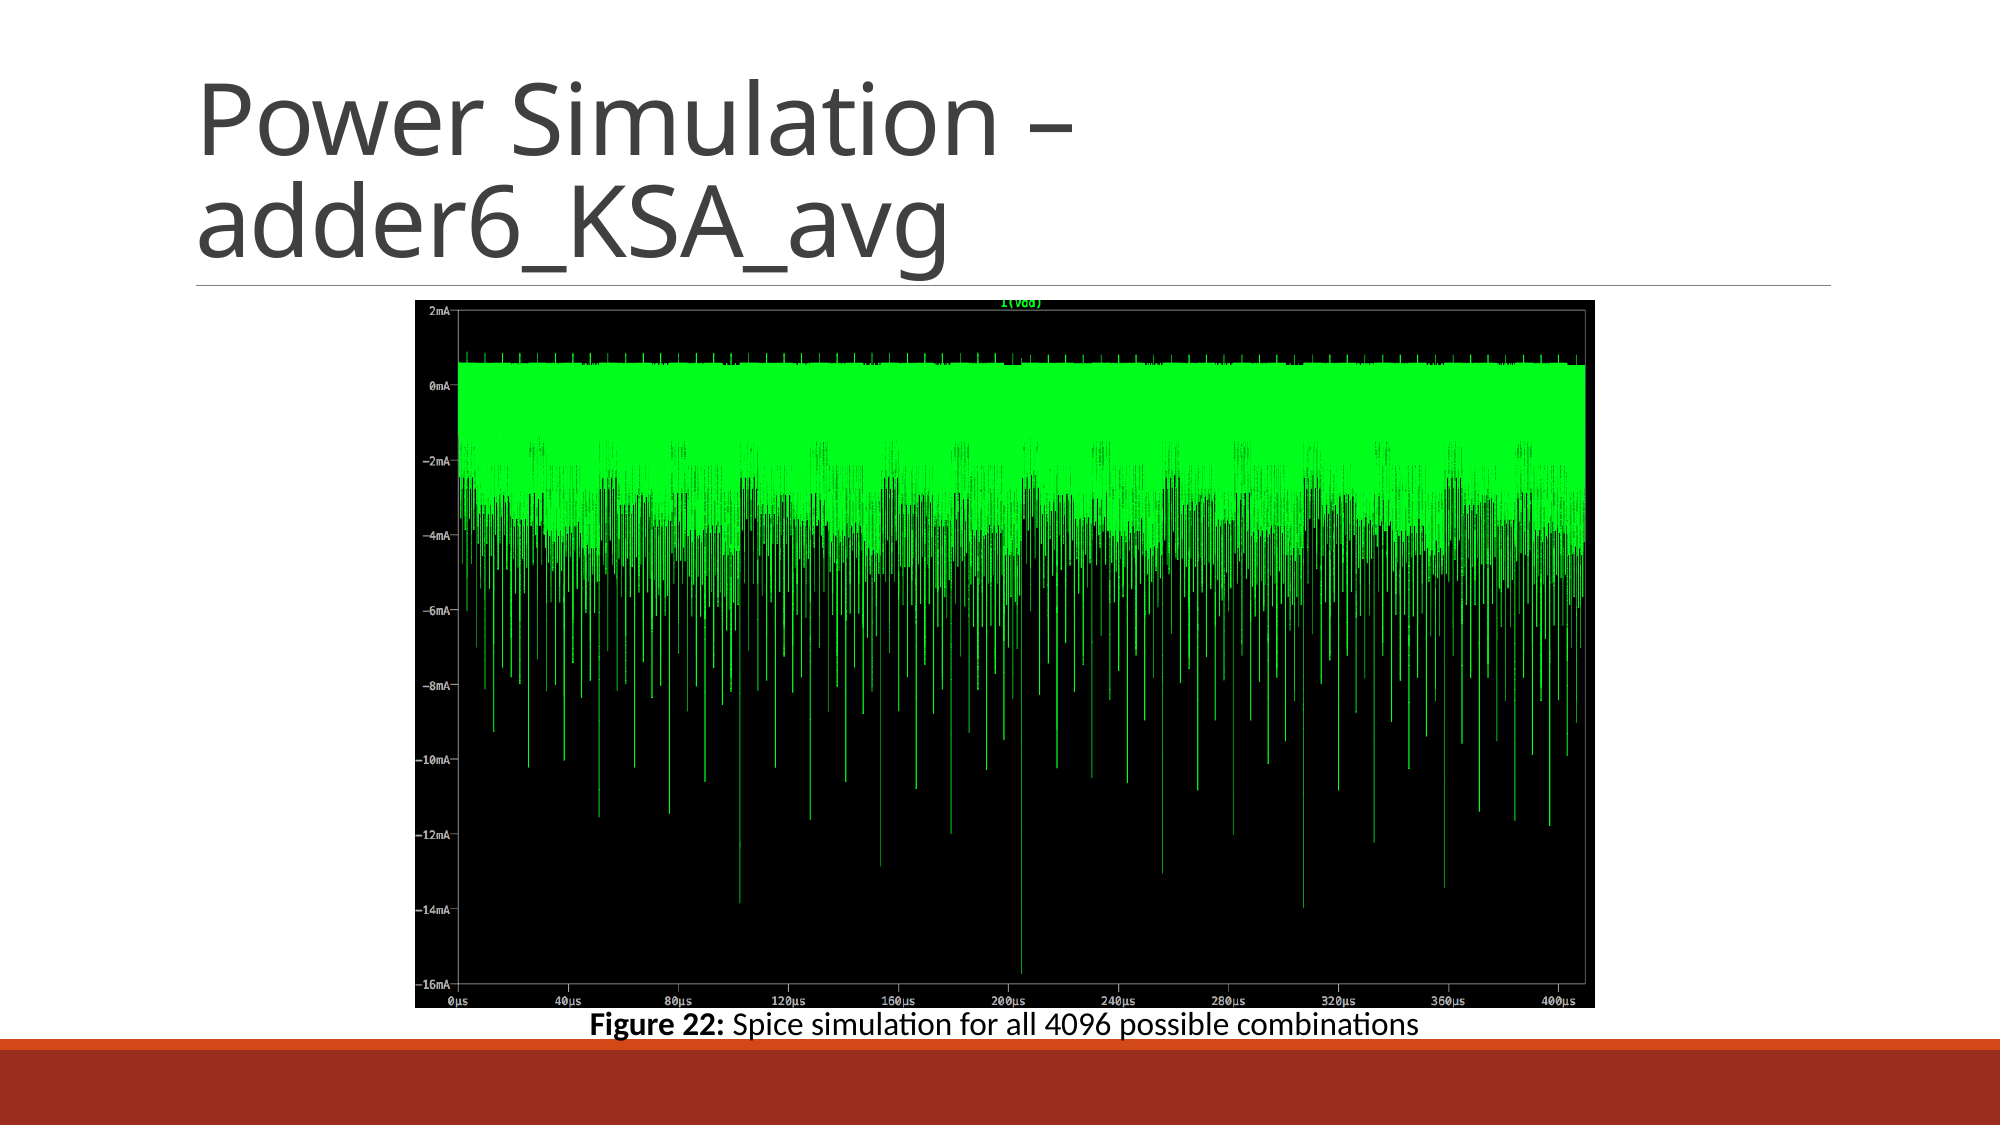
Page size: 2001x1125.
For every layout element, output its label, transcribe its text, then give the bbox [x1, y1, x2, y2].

title Power Simulation – adder6_KSA_avg [180, 47, 1830, 285]
text_box Figure 22: Spice simulation for all 4096 possible combinations [493, 1016, 1517, 1050]
picture [414, 299, 1596, 1008]
